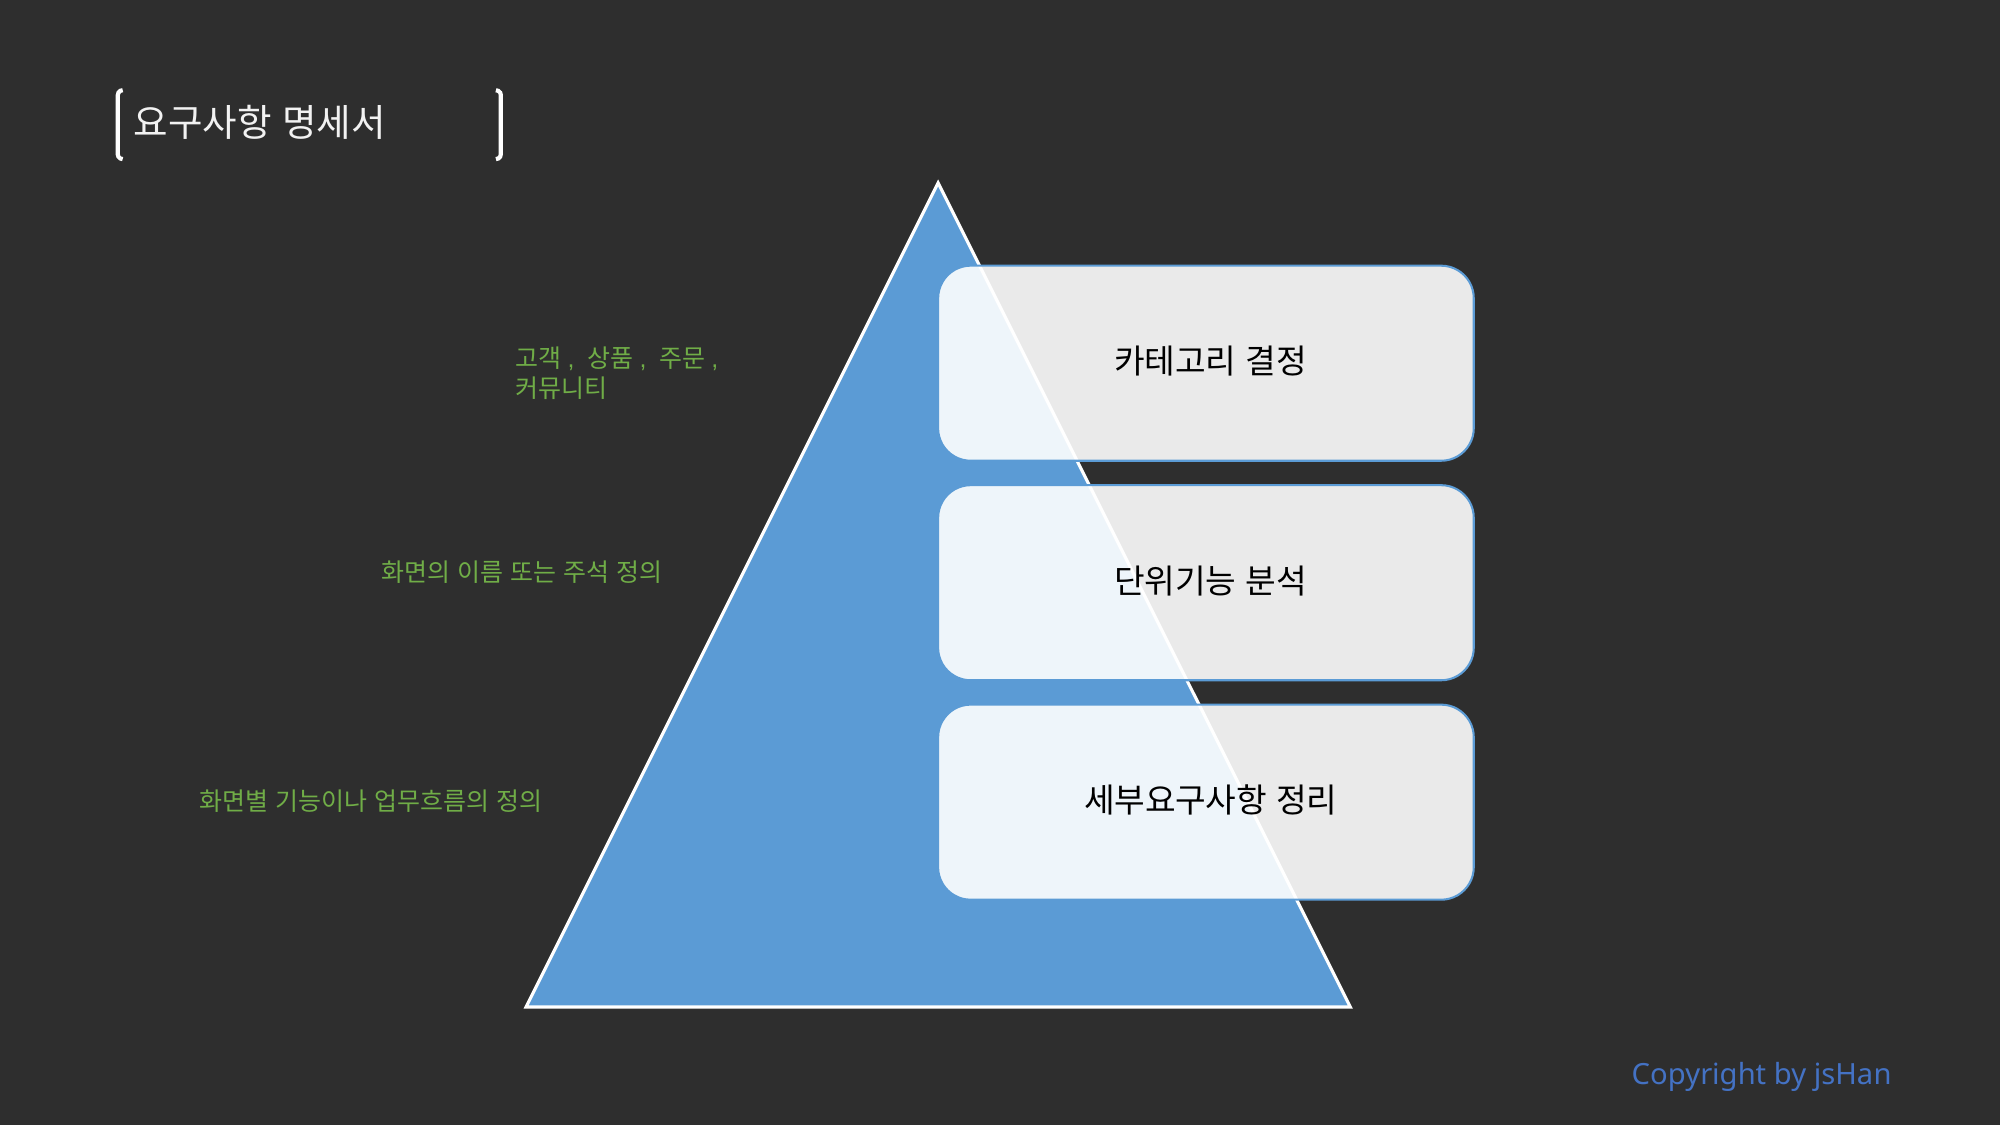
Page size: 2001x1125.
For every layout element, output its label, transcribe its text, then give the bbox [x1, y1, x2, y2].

text_box 요구사항 명세서 [117, 89, 502, 160]
text_box 화면별 기능이나 업무흐름의 정의 [184, 778, 241, 823]
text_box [241, 182, 1759, 1007]
